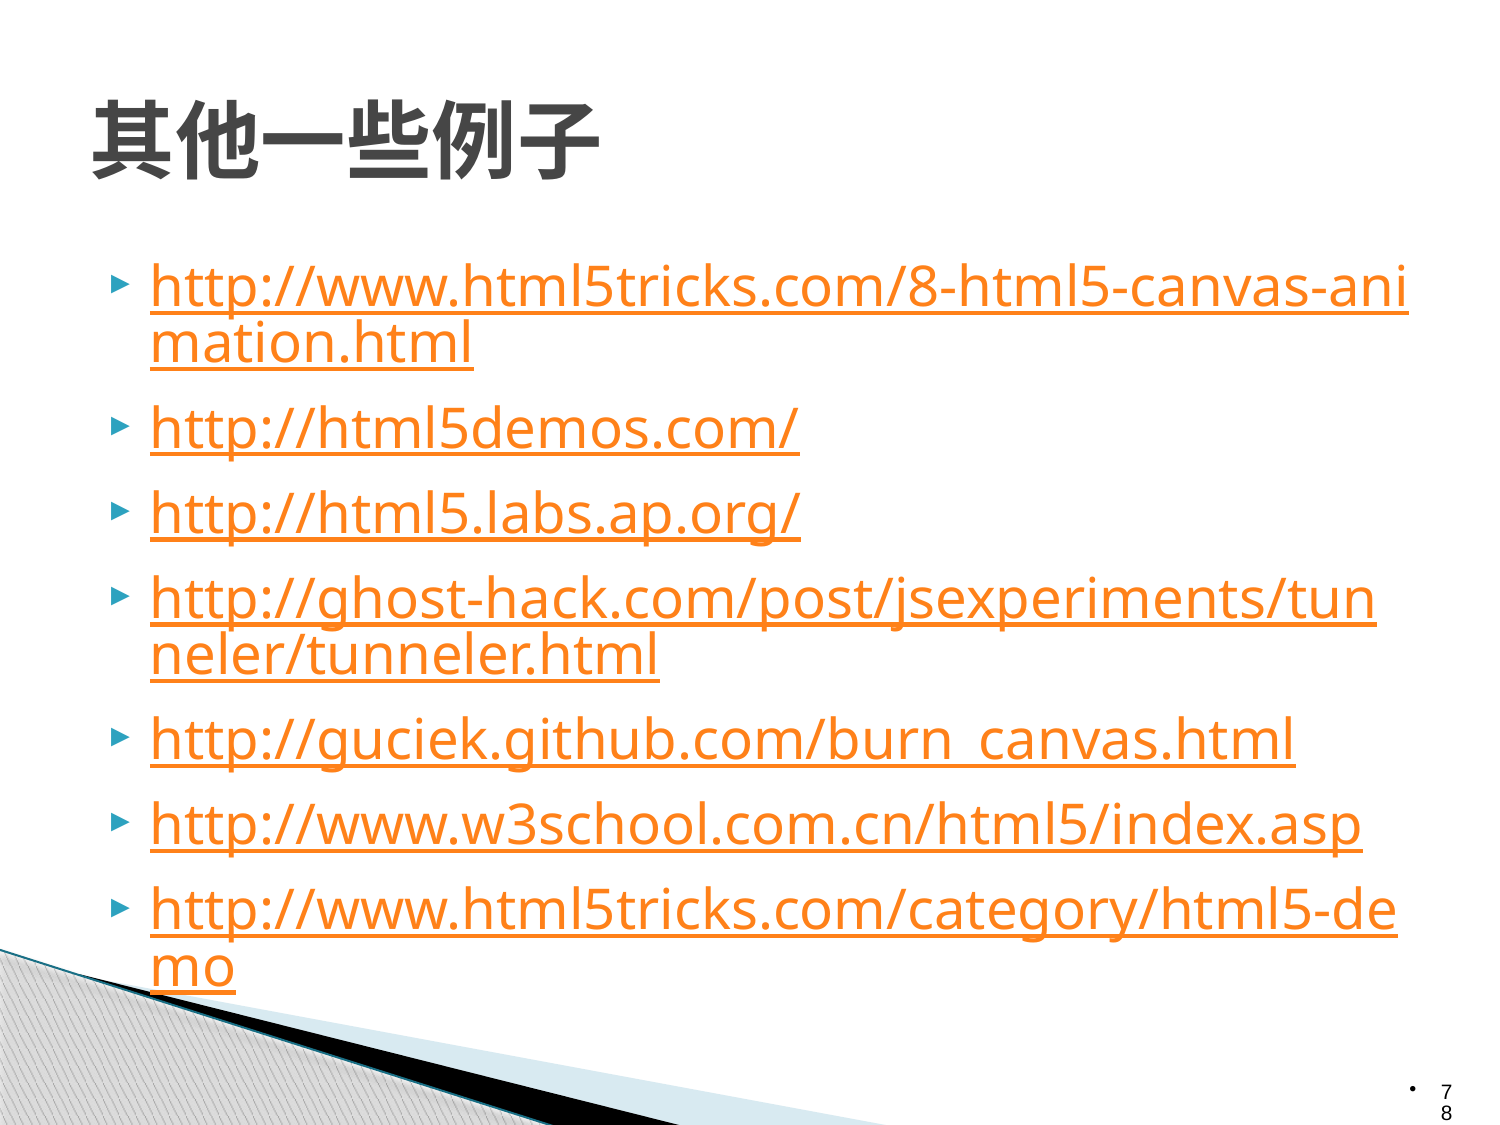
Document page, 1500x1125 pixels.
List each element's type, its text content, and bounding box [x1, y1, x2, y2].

list http://www.html5tricks.com/8-html5-canvas-animation.html http://html5demos.com/ http://html5.labs.ap.org/ http://ghost-hack.com/post/jsexperiments/tunneler/tunneler.html http://guciek.github.com/burn_canvas.html http://www.w3school.com.cn/html5/index.asp http://www.html5tricks.com/category/html5-demo [74, 242, 1426, 986]
title 其他一些例子 [75, 45, 1425, 233]
slide_number 78 [1394, 1051, 1479, 1112]
